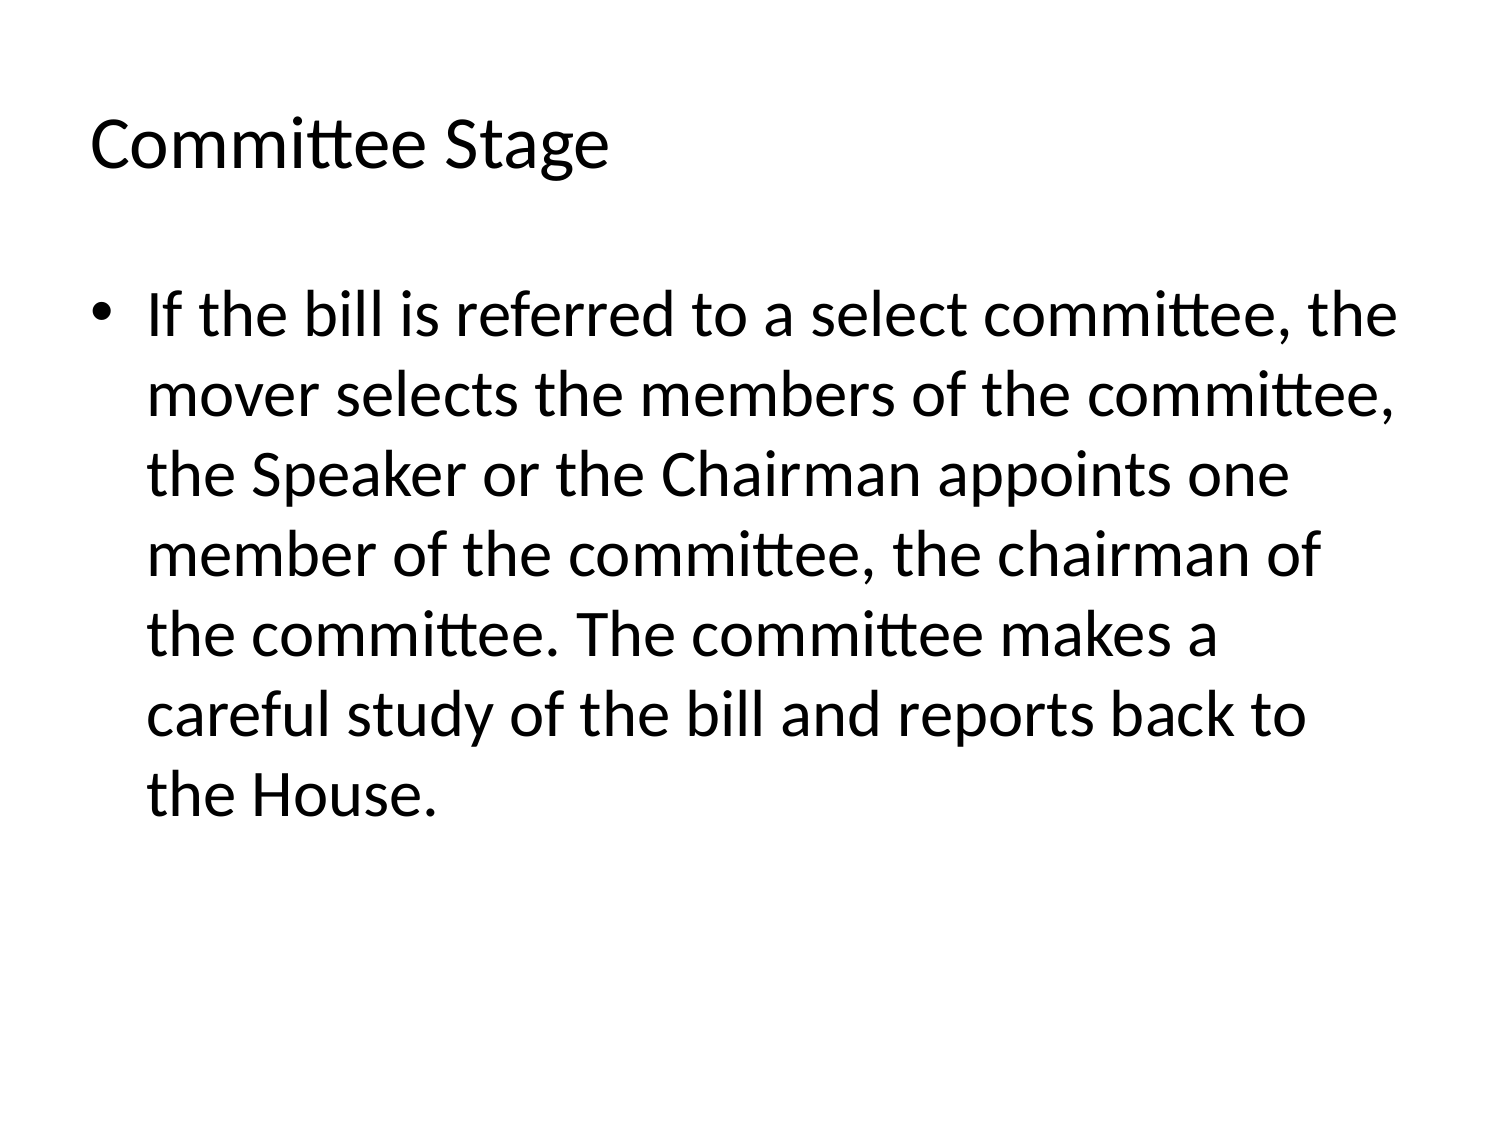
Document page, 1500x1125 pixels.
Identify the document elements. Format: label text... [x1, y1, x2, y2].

list If the bill is referred to a select committee, the mover selects the members of the committee, the Speaker or the Chairman appoints one member of the committee, the chairman of the committee. The committee makes a careful study of the bill and reports back to the House. [75, 262, 1425, 1005]
title Committee Stage [75, 45, 1425, 233]
